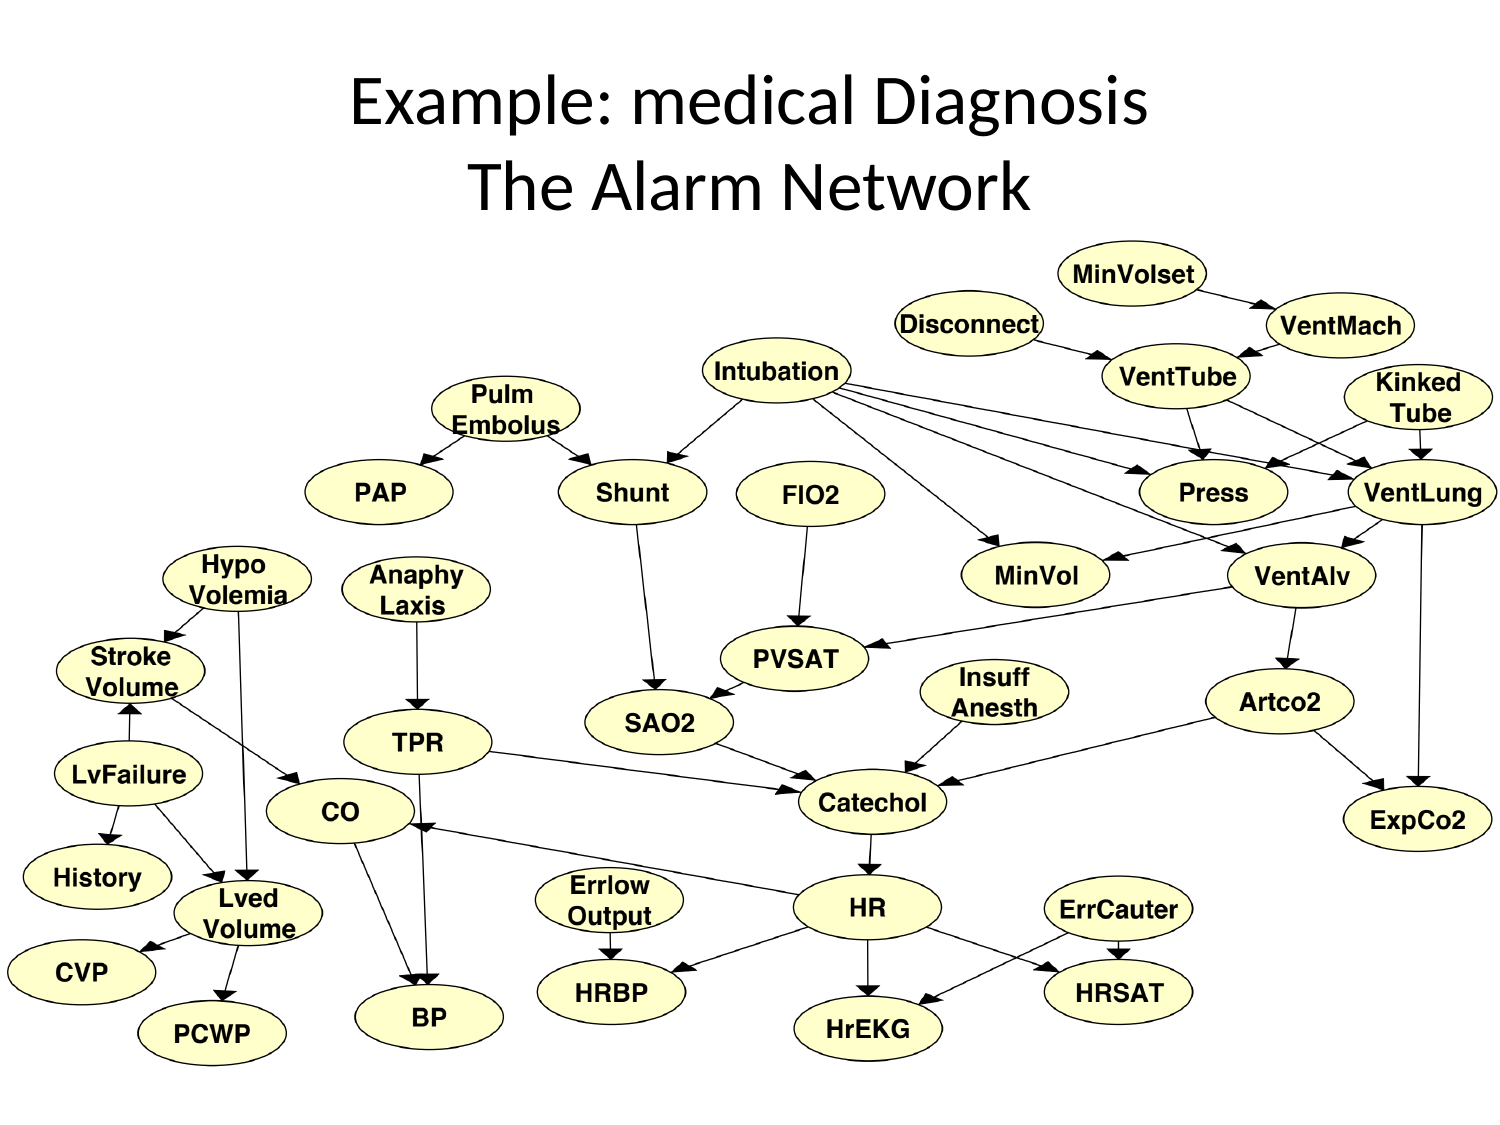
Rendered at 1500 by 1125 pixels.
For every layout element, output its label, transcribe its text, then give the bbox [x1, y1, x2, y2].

picture [0, 232, 1500, 1072]
title Example: medical Diagnosis The Alarm Network [75, 45, 1425, 230]
